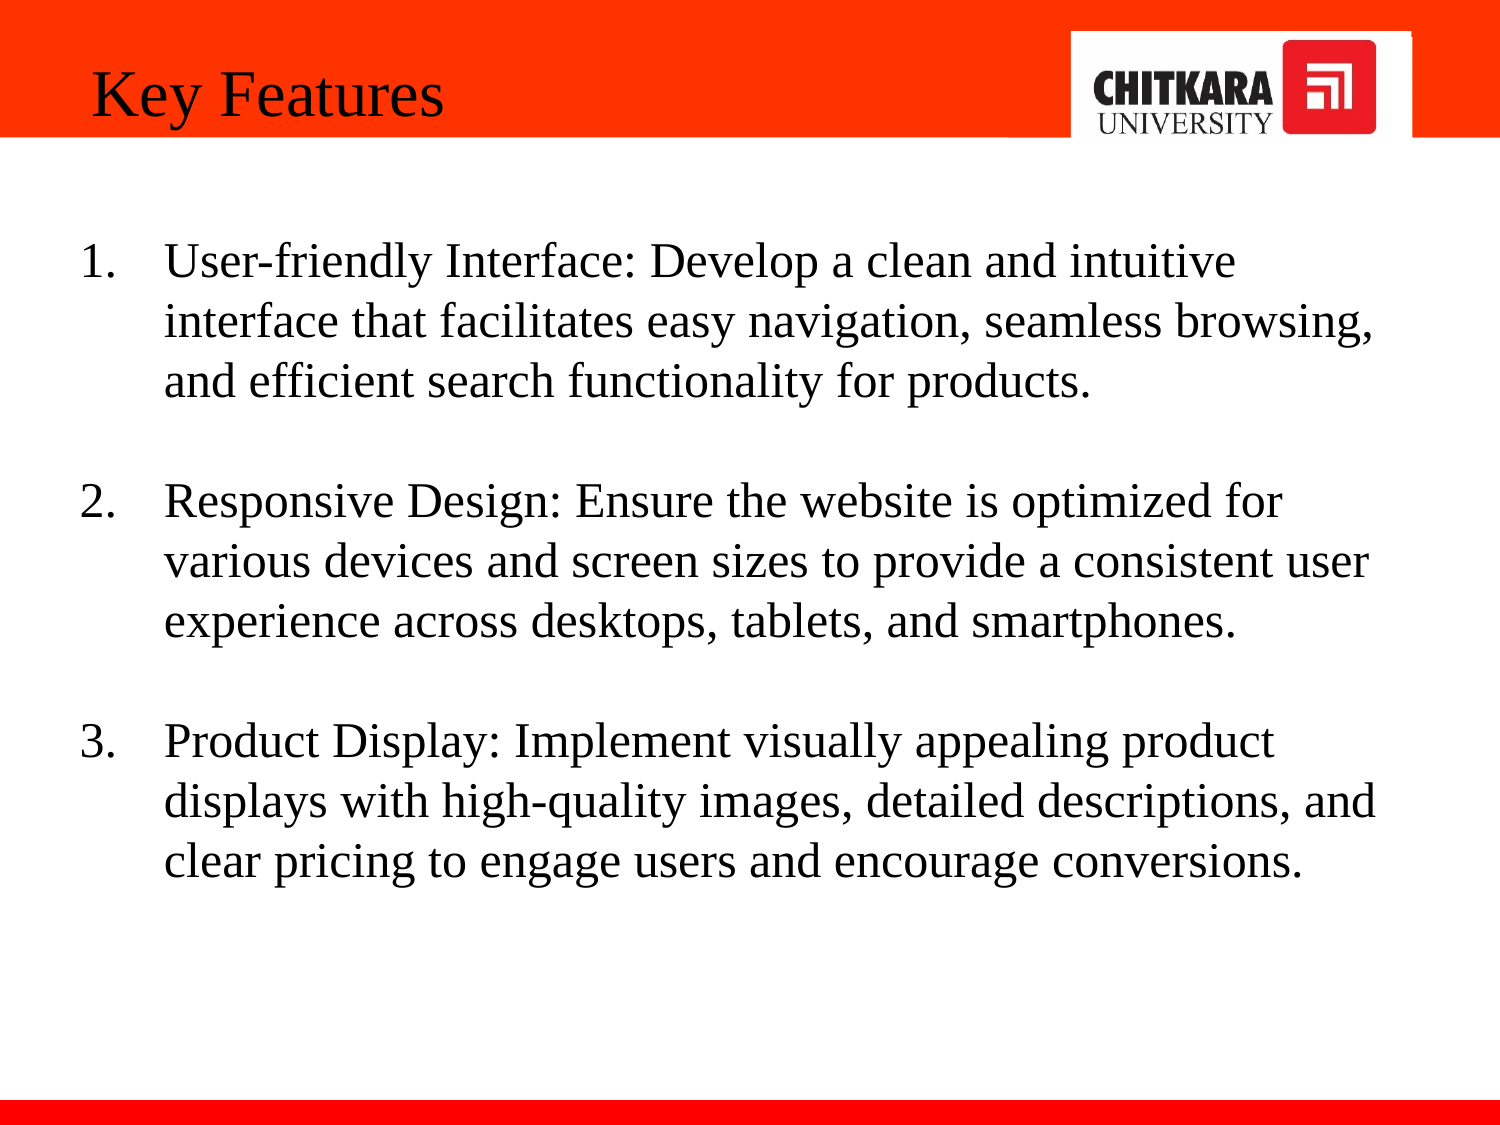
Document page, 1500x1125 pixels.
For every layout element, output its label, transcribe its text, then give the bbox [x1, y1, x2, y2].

picture [1074, 37, 1391, 138]
text_box User-friendly Interface: Develop a clean and intuitive interface that facilitates easy navigation, seamless browsing, and efficient search functionality for products. Responsive Design: Ensure the website is optimized for various devices and screen sizes to provide a consistent user experience across desktops, tablets, and smartphones. Product Display: Implement visually appealing product displays with high-quality images, detailed descriptions, and clear pricing to engage users and encourage conversions. [64, 219, 1400, 965]
text_box Key Features [76, 42, 963, 138]
